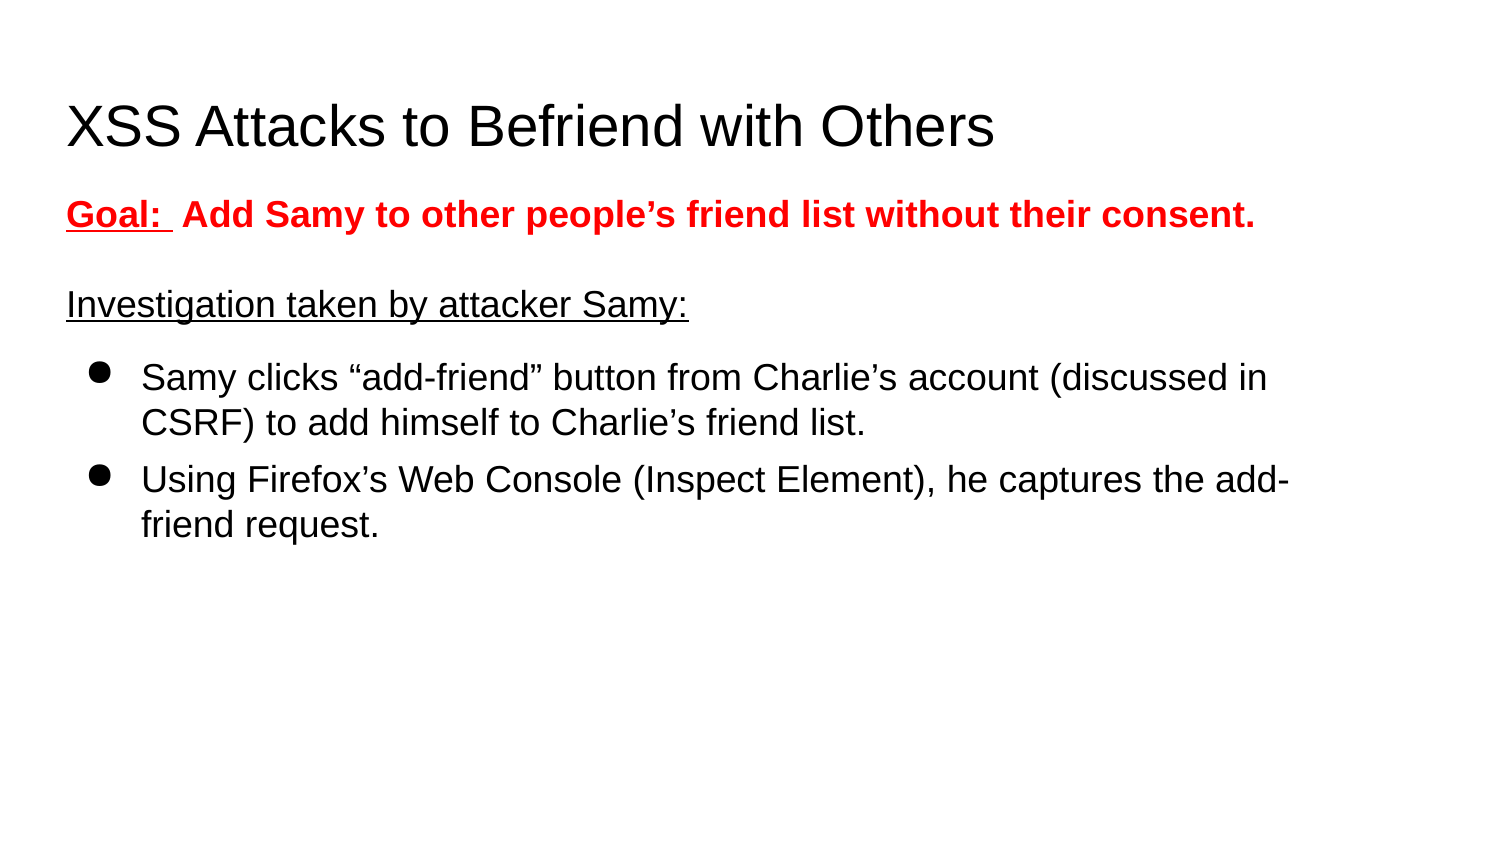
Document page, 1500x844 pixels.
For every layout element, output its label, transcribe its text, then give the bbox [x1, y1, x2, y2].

text_box Goal: Add Samy to other people’s friend list without their consent. Investigation taken by attacker Samy: Samy clicks “add-friend” button from Charlie’s account (discussed in CSRF) to add himself to Charlie’s friend list. Using Firefox’s Web Console (Inspect Element), he captures the add-friend request. [51, 175, 1345, 809]
title XSS Attacks to Befriend with Others [51, 72, 1449, 167]
